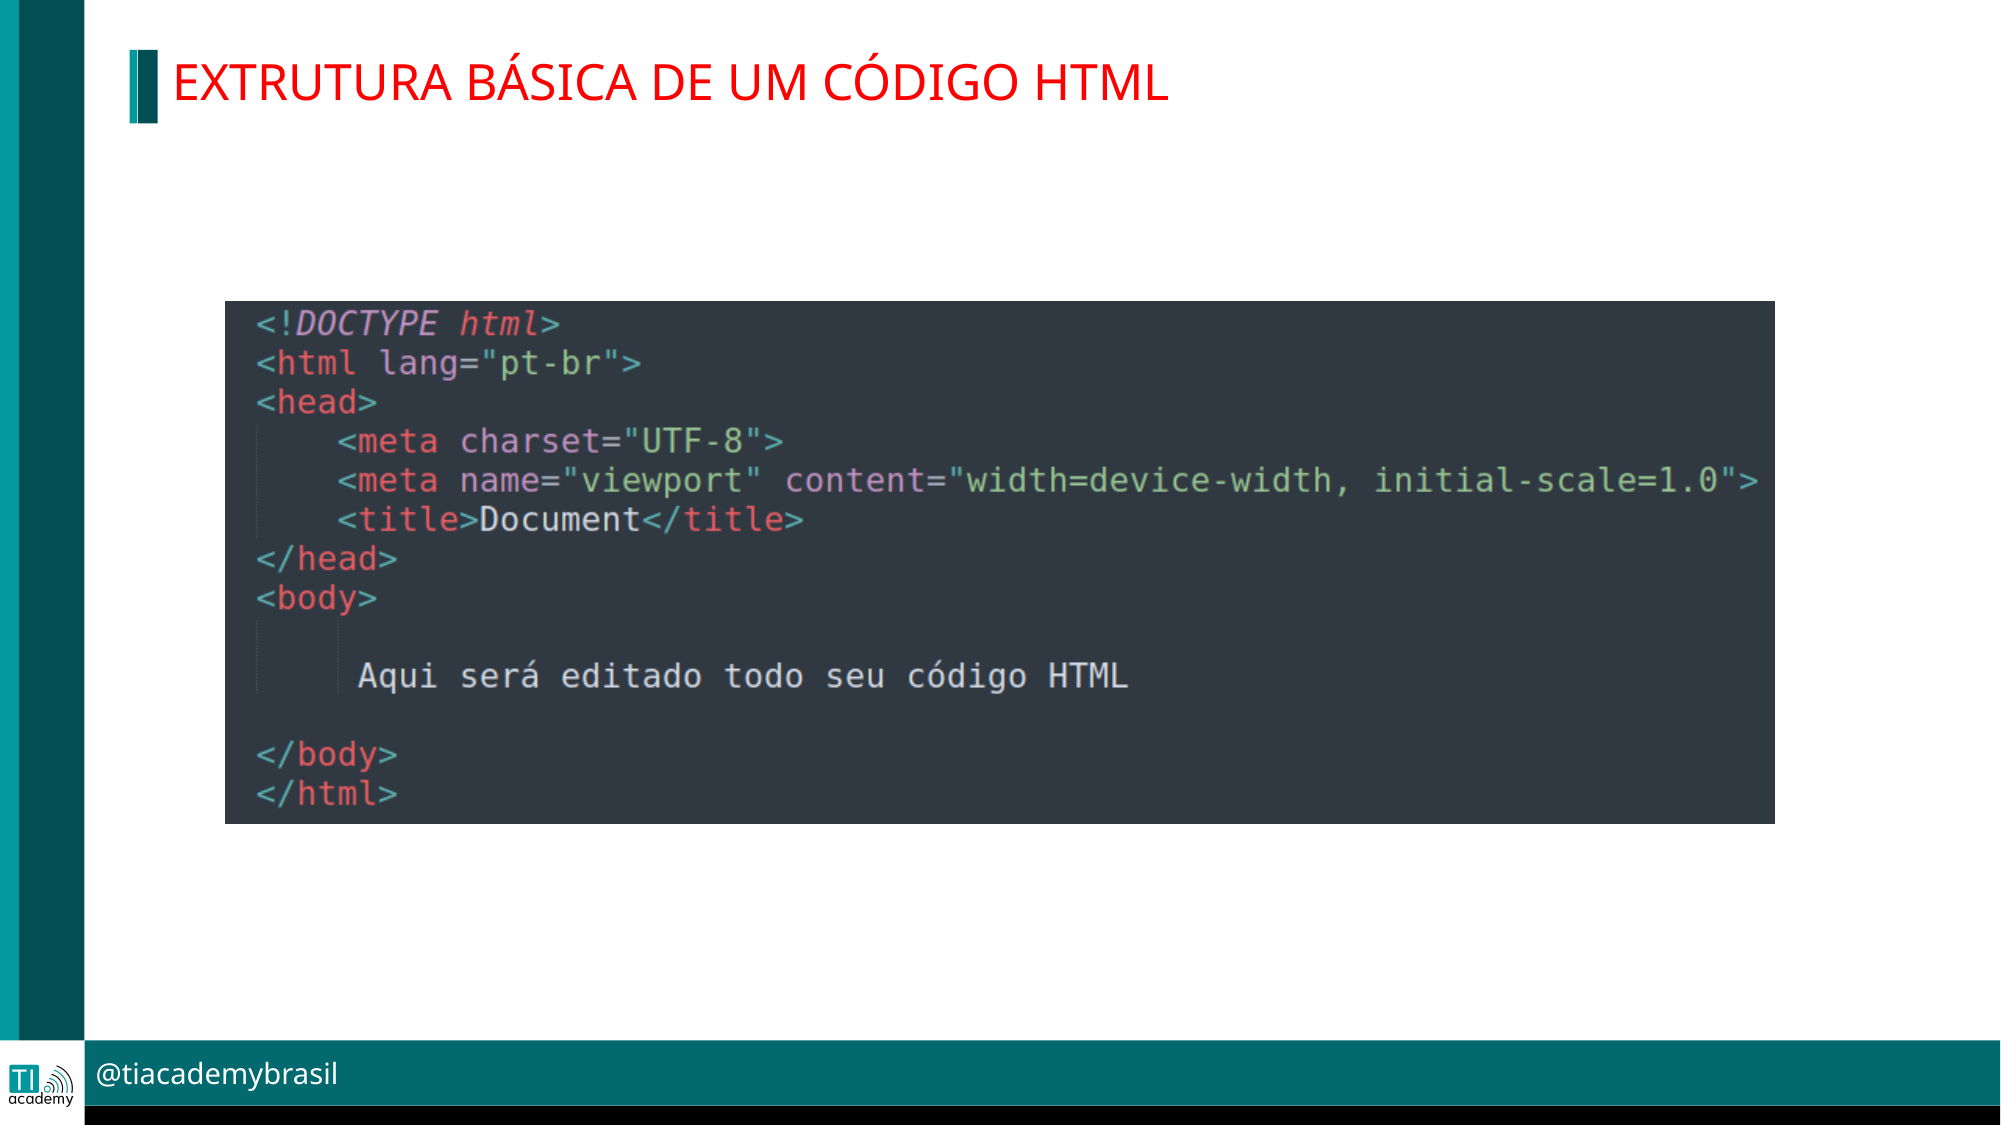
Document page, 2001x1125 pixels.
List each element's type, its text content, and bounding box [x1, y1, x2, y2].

picture [0, 1041, 84, 1125]
list EXTRUTURA BÁSICA DE UM CÓDIGO HTML [157, 50, 1935, 124]
picture [224, 301, 1775, 824]
